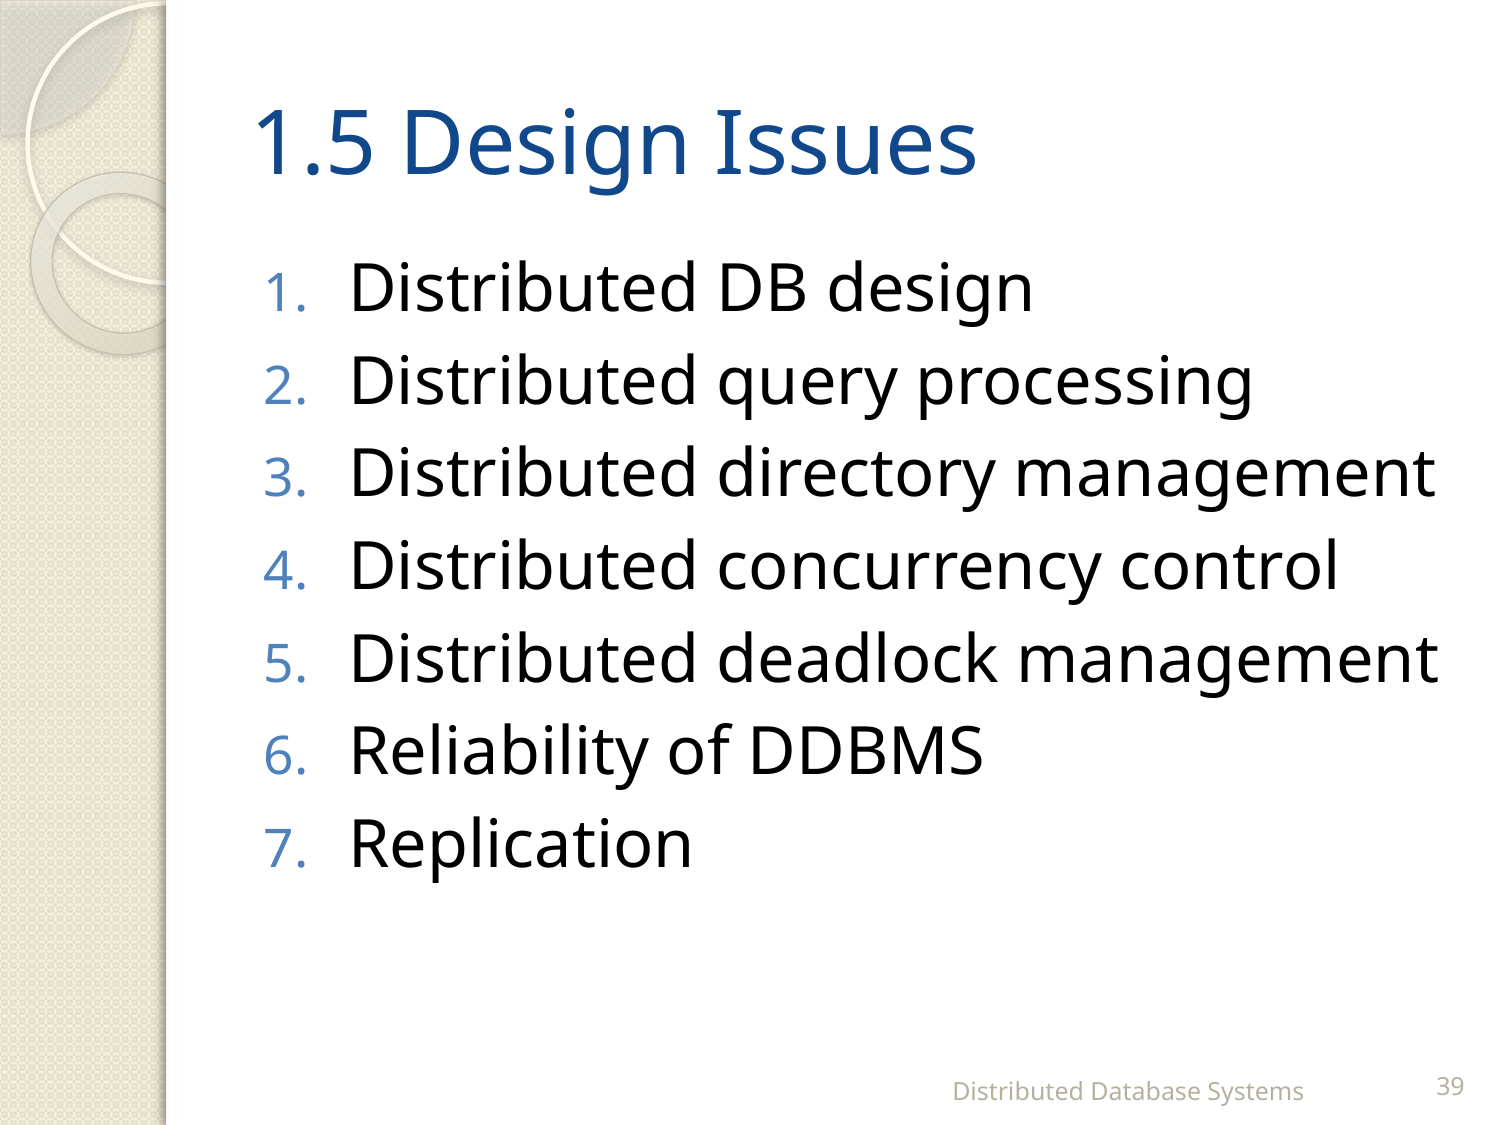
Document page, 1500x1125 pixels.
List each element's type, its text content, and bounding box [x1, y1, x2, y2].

slide_number 39 [1413, 1034, 1488, 1113]
list Distributed DB design Distributed query processing Distributed directory management Distributed concurrency control Distributed deadlock management Reliability of DDBMS Replication [235, 237, 1466, 1025]
title 1.5 Design Issues [235, 45, 1466, 233]
footer Distributed Database Systems [937, 1034, 1413, 1113]
